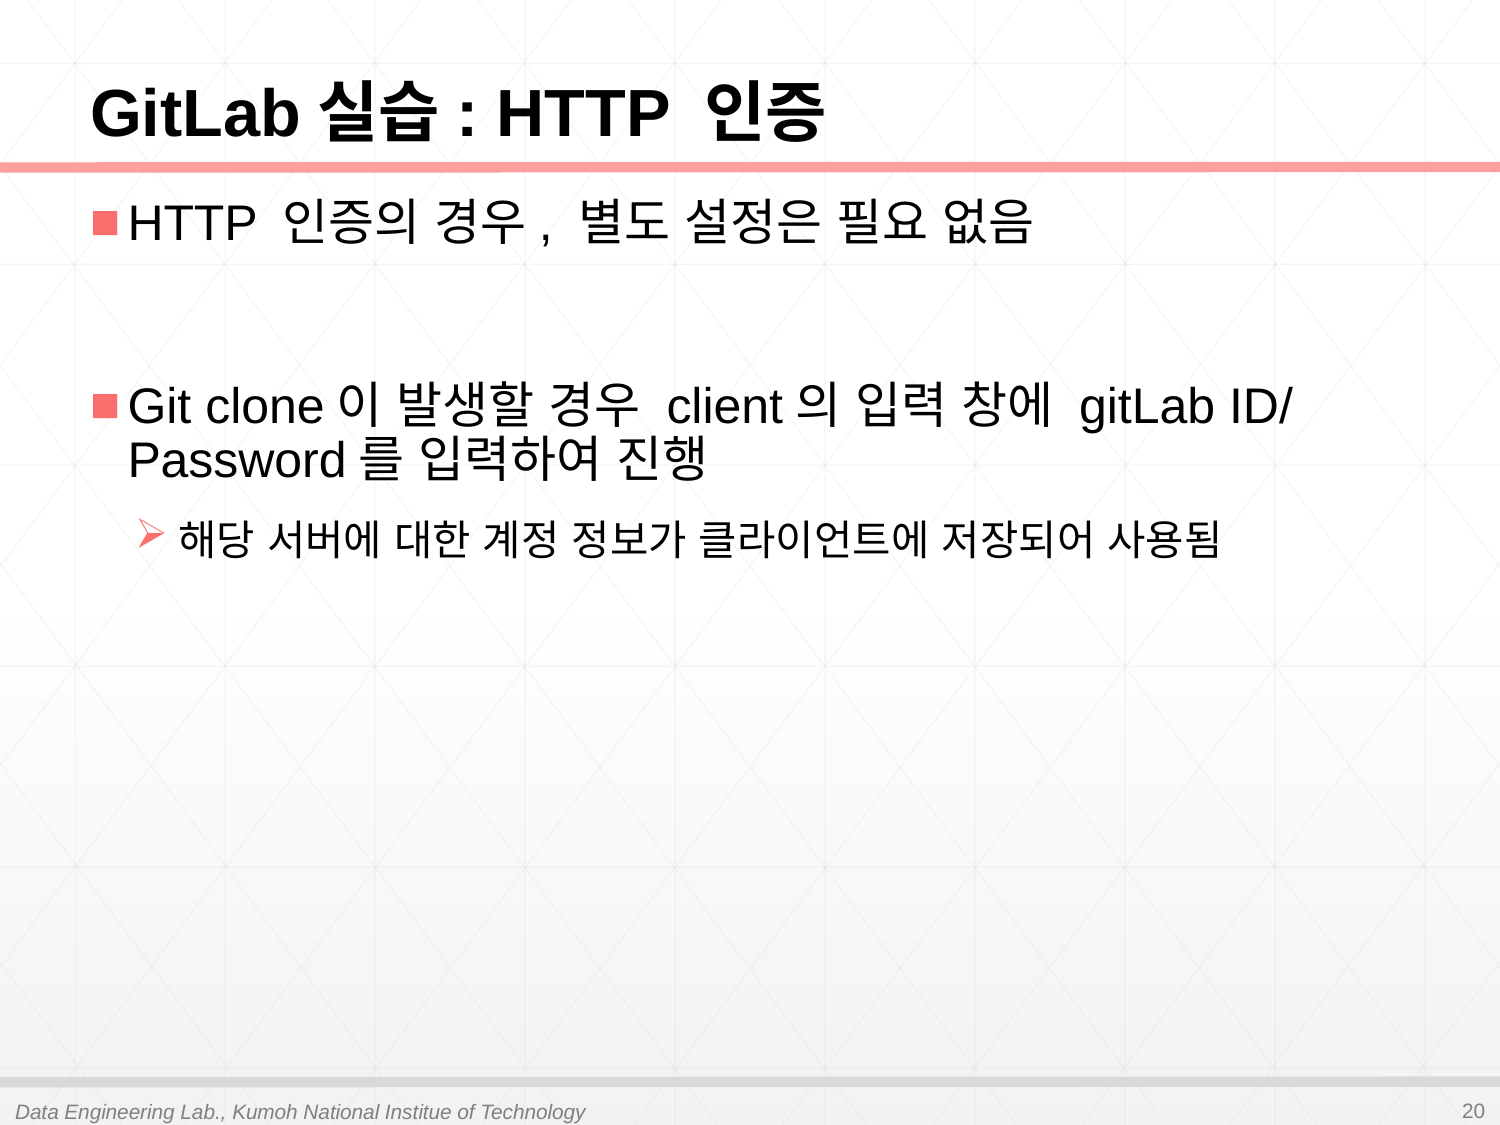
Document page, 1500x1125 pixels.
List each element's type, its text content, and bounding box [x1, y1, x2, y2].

footer Data Engineering Lab., Kumoh National Institue of Technology [0, 1093, 754, 1125]
slide_number 20 [1386, 1091, 1500, 1125]
list HTTP 인증의 경우, 별도 설정은 필요 없음 Git clone이 발생할 경우 client의 입력 창에 gitLab ID/Password를 입력하여 진행 해당 서버에 대한 계정 정보가 클라이언트에 저장되어 사용됨 [75, 190, 1426, 1064]
title GitLab실습: HTTP 인증 [75, 0, 1426, 159]
